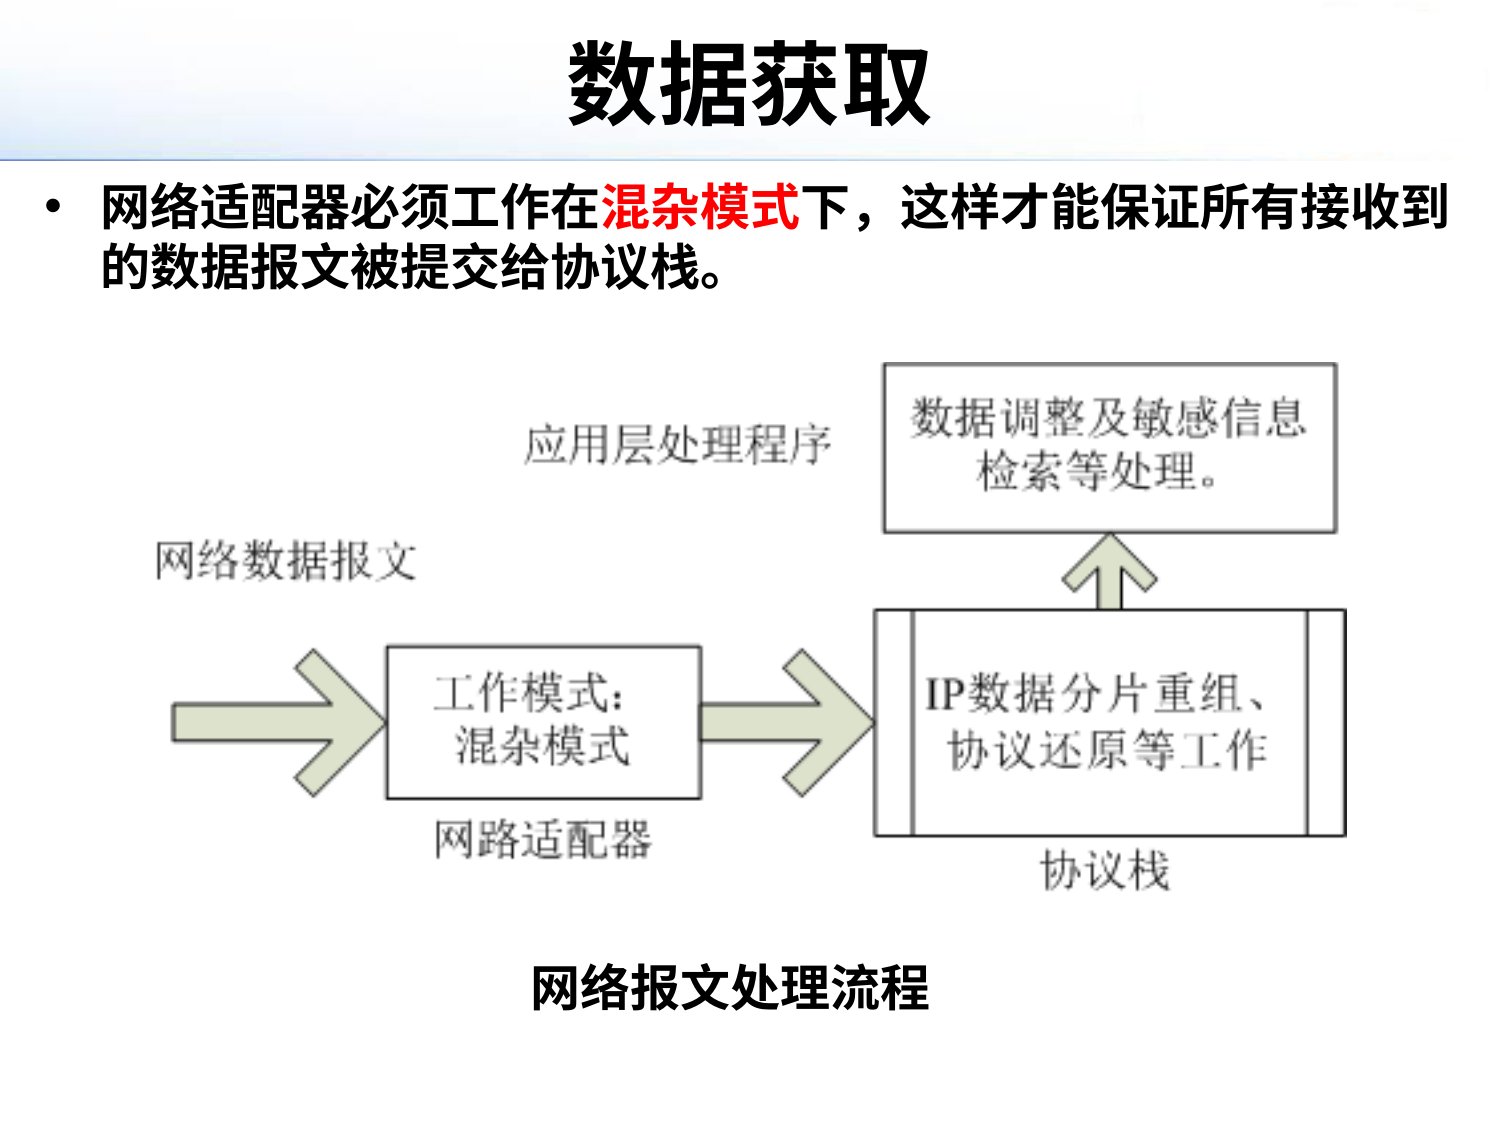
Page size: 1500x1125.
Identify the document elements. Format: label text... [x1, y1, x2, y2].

list 网络适配器必须工作在混杂模式下，这样才能保证所有接收到的数据报文被提交给协议栈。 [29, 168, 1471, 315]
picture [0, 0, 1500, 161]
title 数据获取 [29, 7, 1471, 157]
text_box 网络报文处理流程 [515, 949, 946, 1025]
picture [153, 361, 1347, 902]
